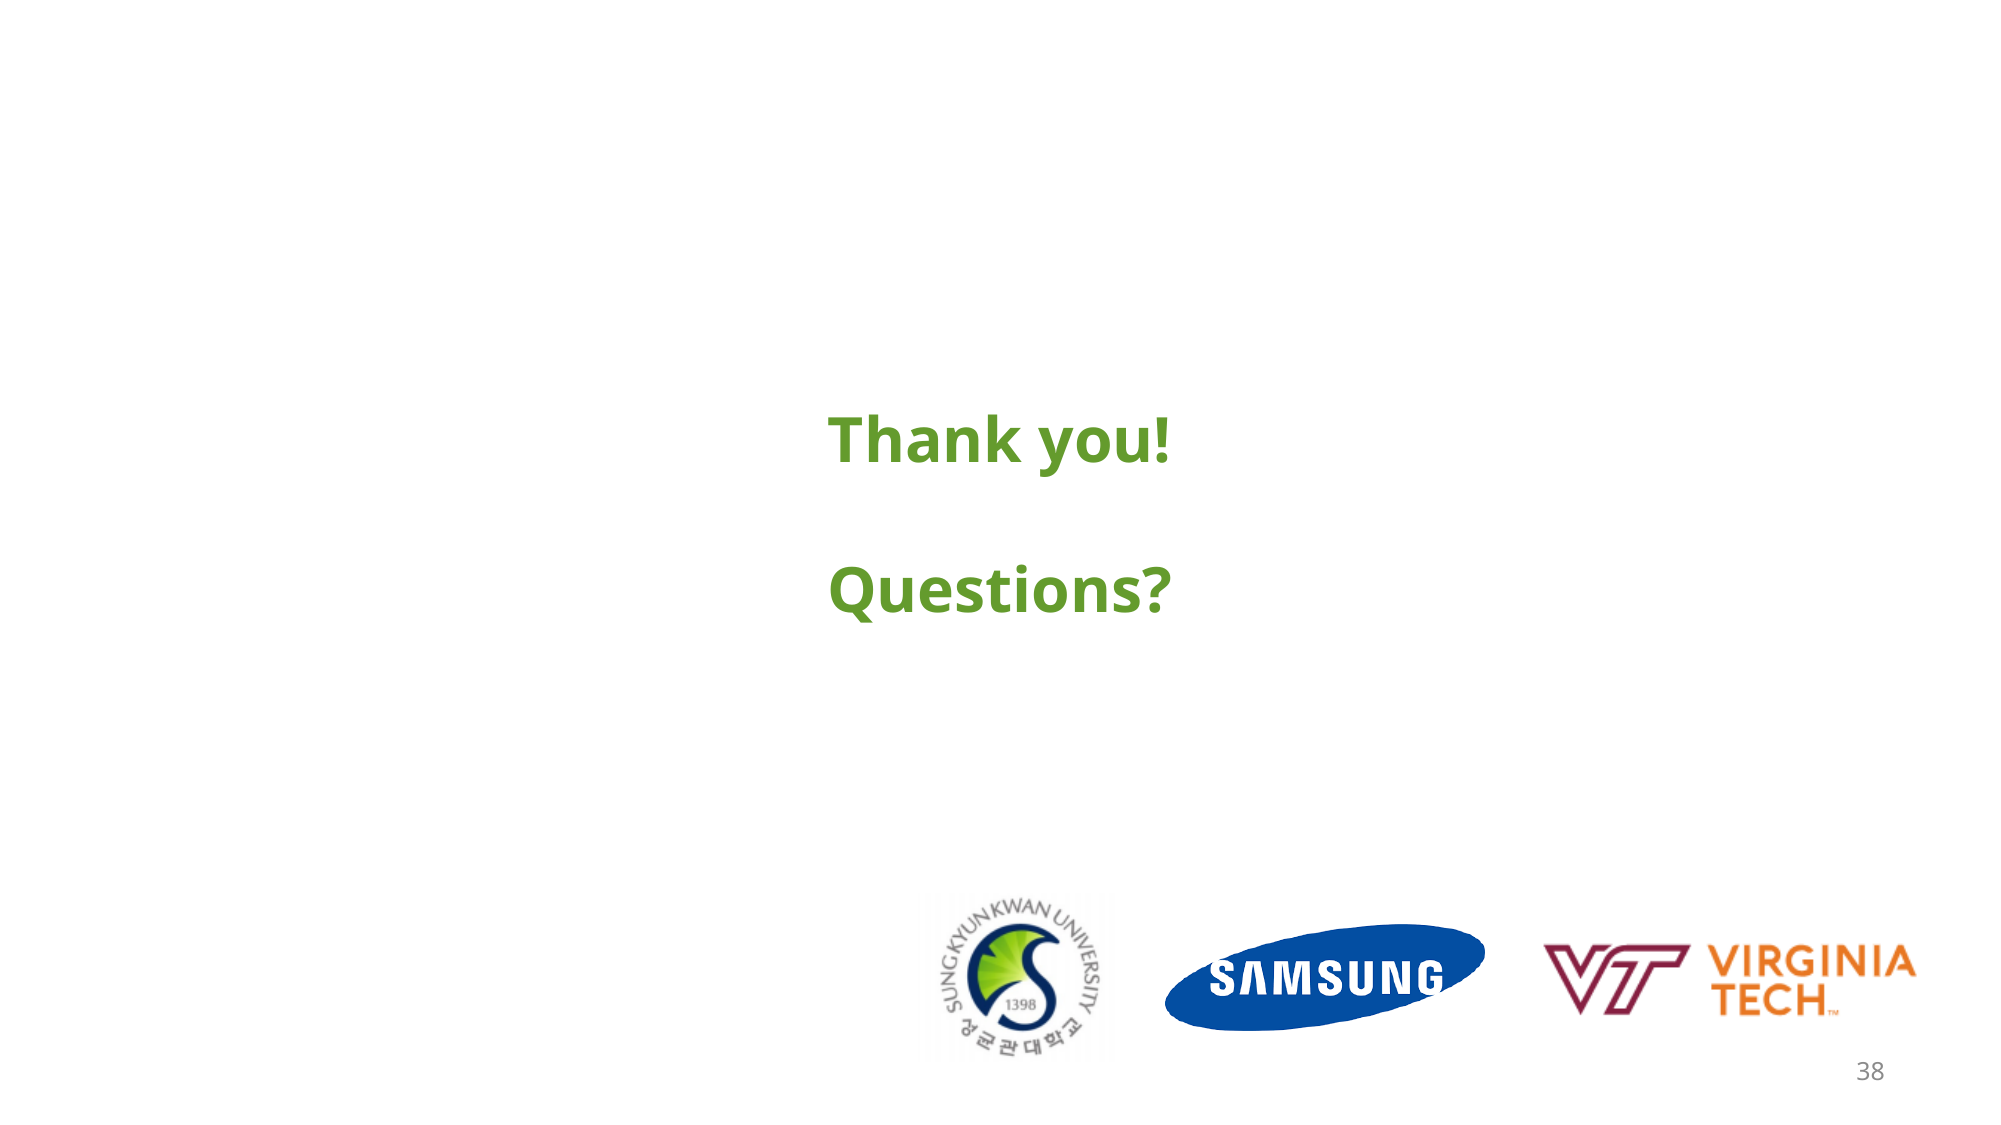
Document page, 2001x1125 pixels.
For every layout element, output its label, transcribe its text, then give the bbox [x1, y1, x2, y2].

picture [916, 893, 1119, 1063]
title Thank you! Questions? [362, 392, 1638, 634]
slide_number 38 [1433, 1042, 1900, 1103]
picture [1533, 936, 1931, 1031]
picture [1165, 924, 1485, 1031]
